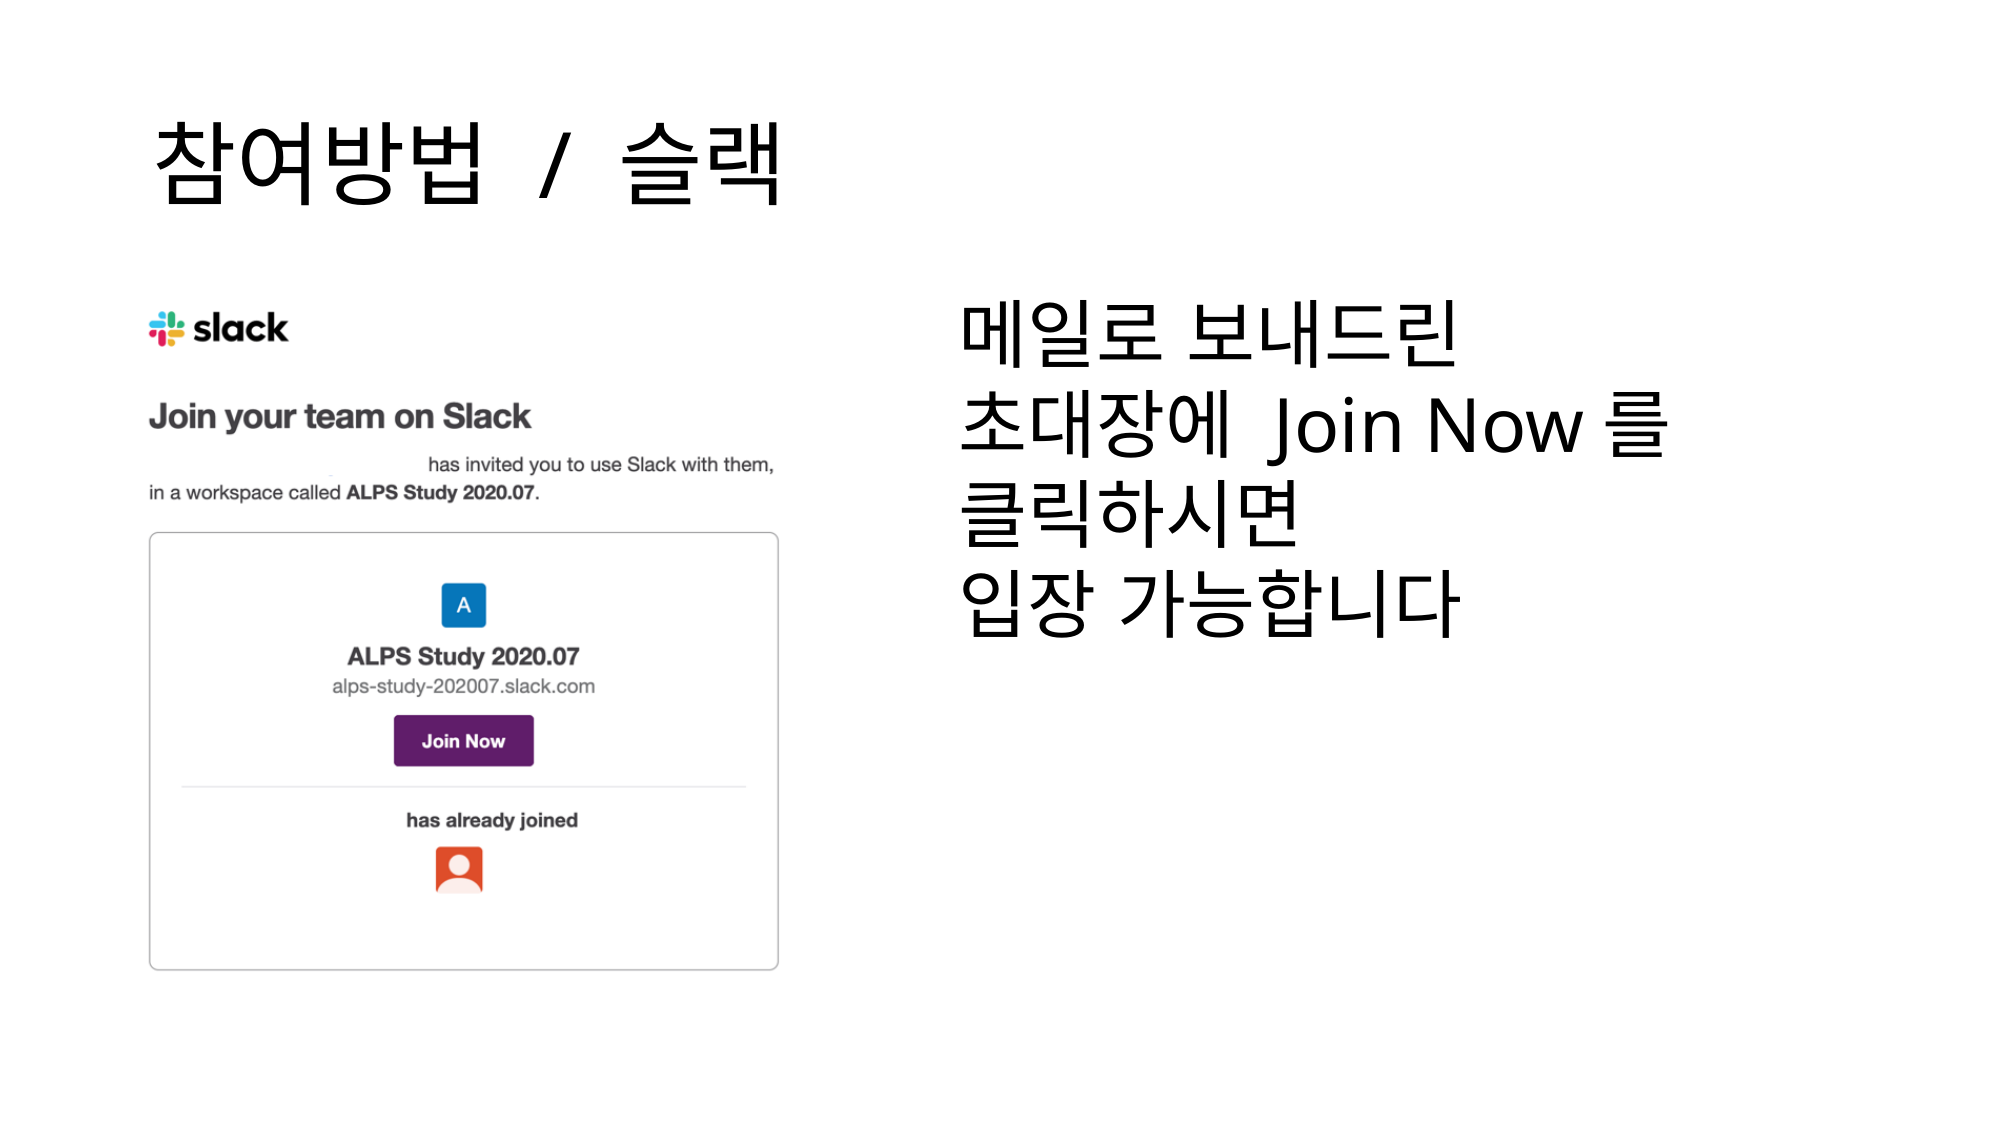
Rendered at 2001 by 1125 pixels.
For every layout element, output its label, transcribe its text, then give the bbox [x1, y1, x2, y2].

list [71, 287, 886, 1002]
title 참여방법 / 슬랙 [137, 59, 1863, 278]
text_box 메일로 보내드린 초대장에 Join Now를 클릭하시면 입장 가능합니다 [944, 279, 1730, 655]
